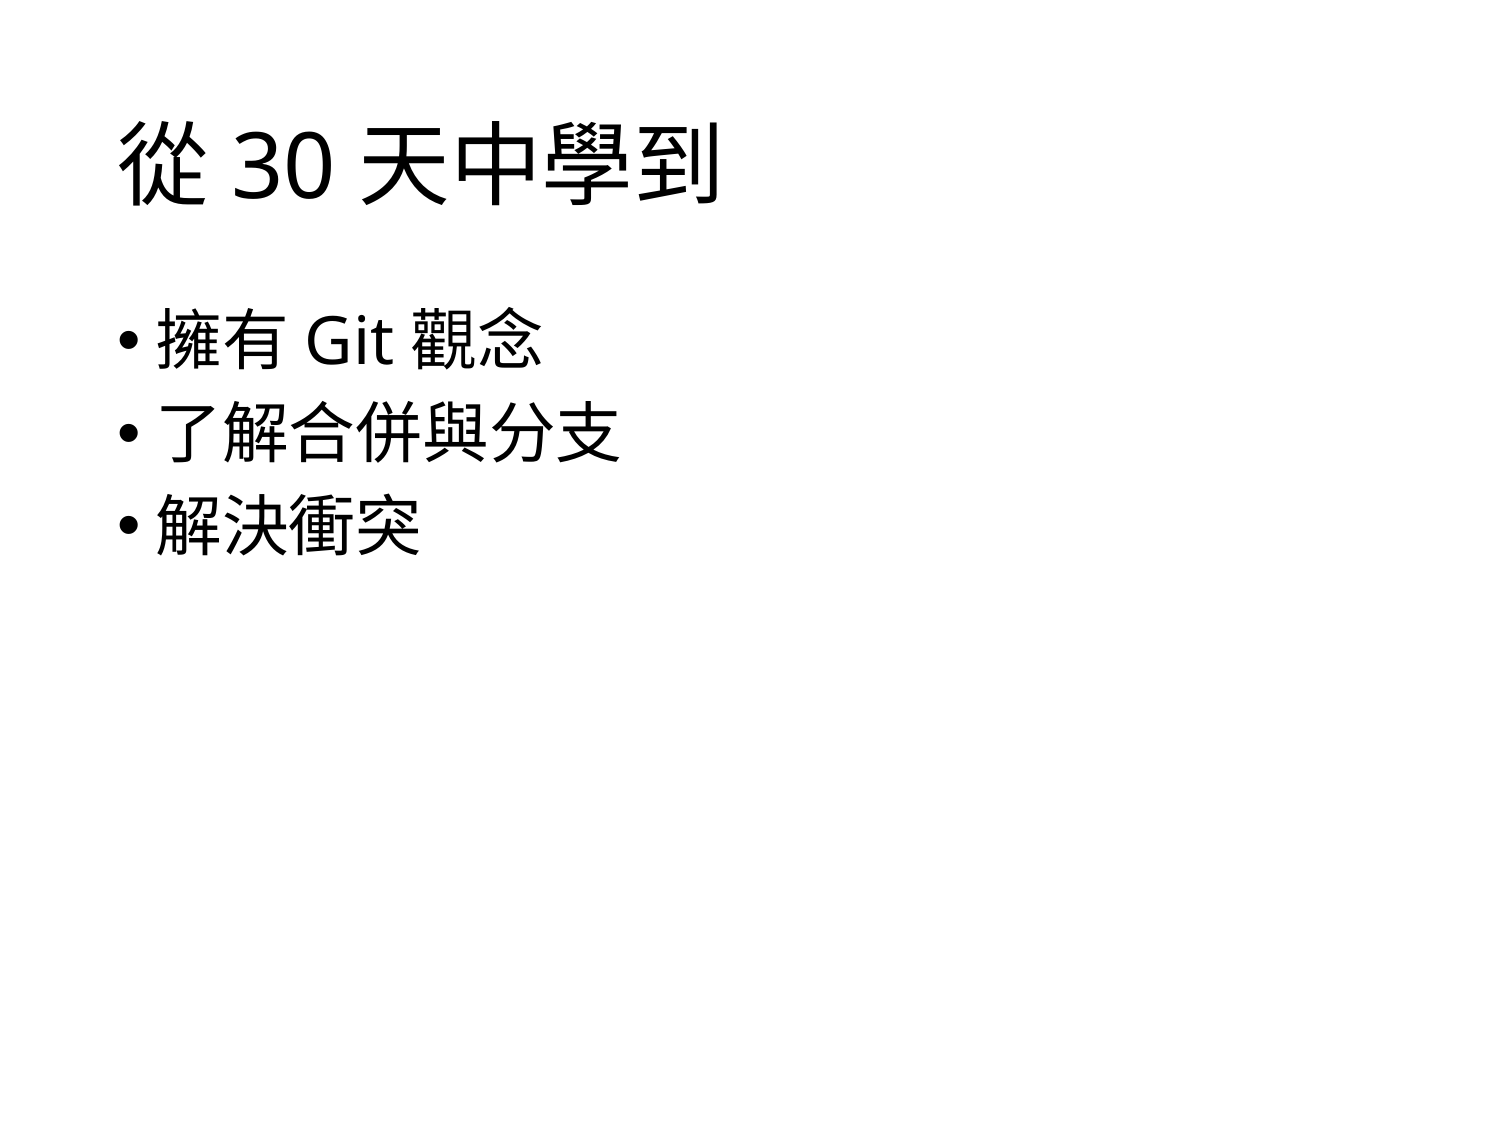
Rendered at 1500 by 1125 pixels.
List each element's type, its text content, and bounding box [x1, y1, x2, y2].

text_box 從30天中學到 [103, 59, 1397, 278]
text_box 擁有Git觀念 了解合併與分支 解決衝突 [103, 299, 1397, 1014]
